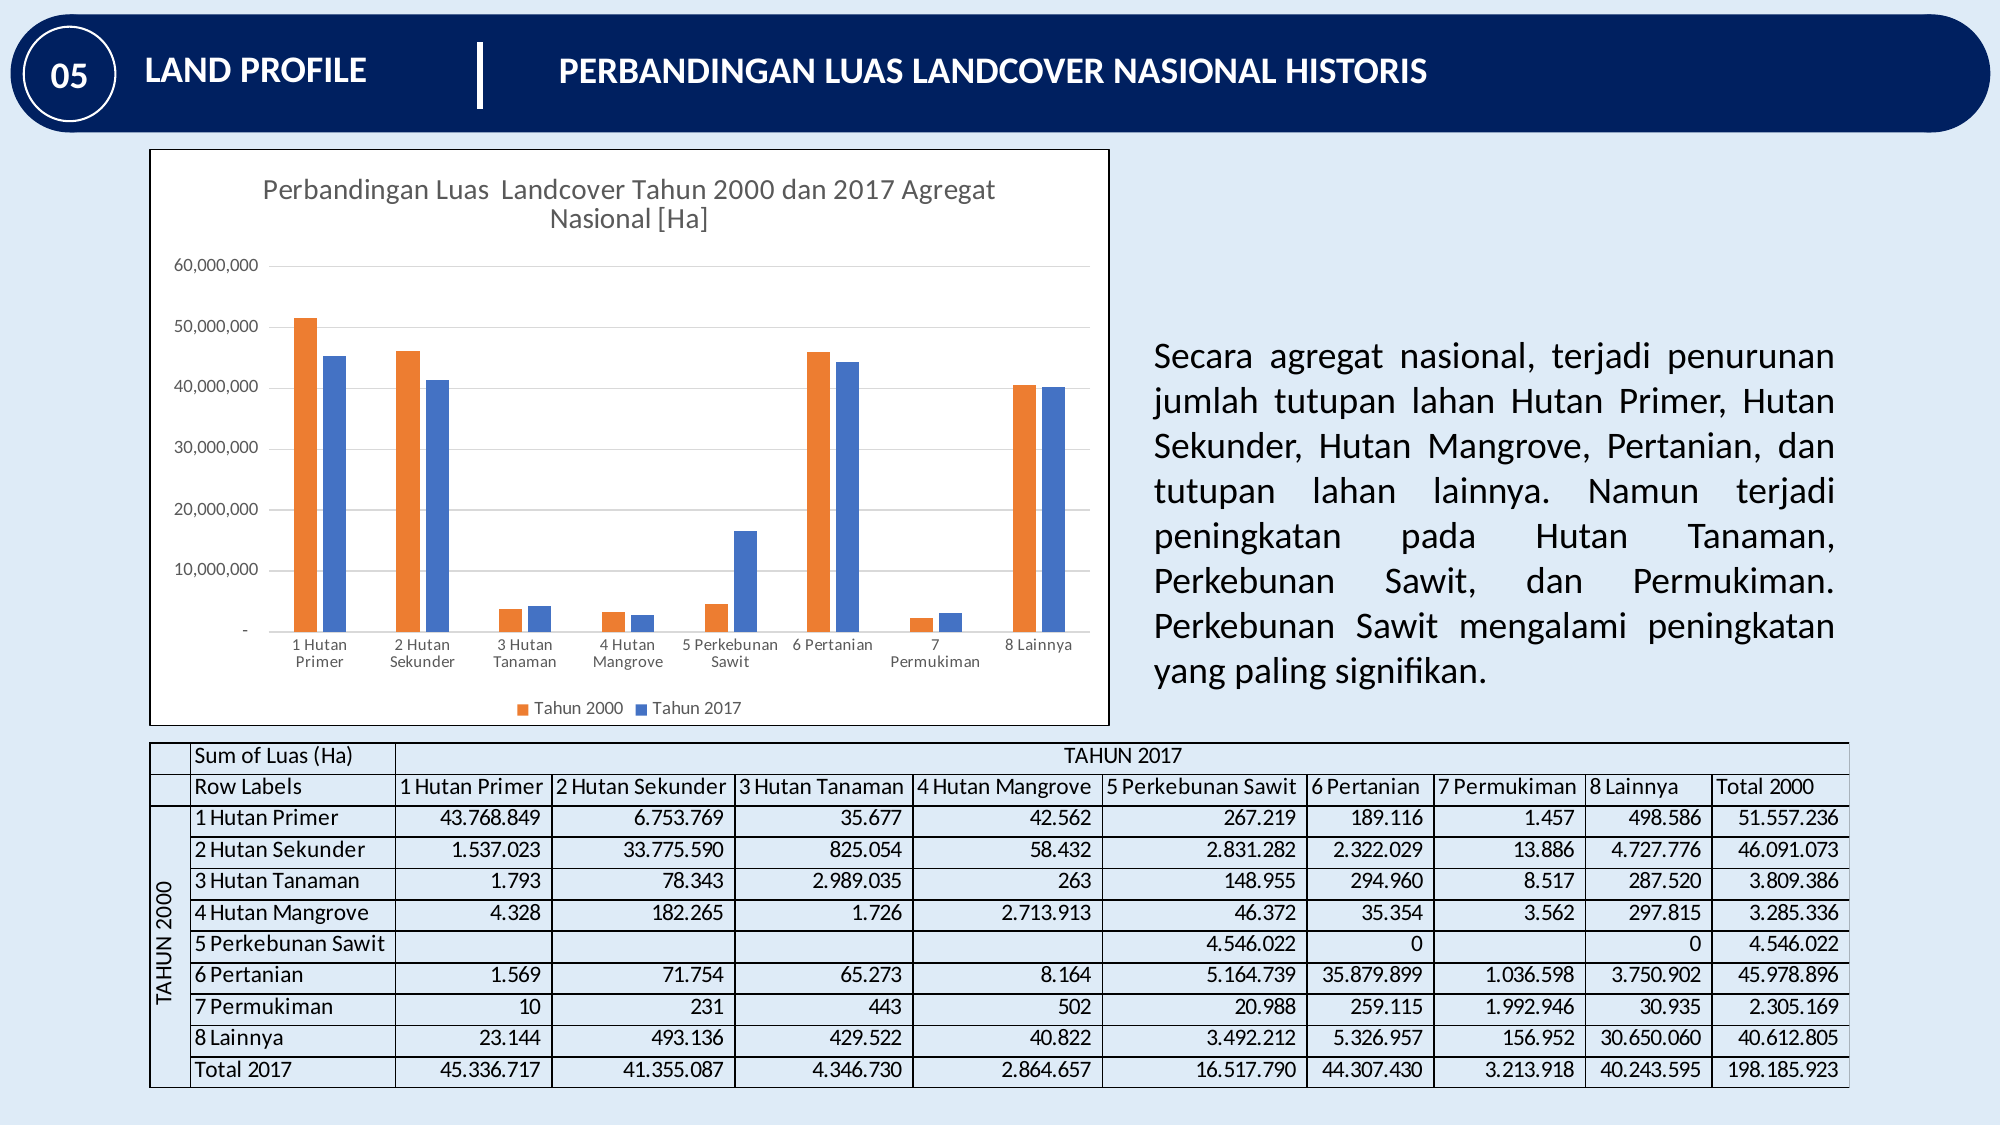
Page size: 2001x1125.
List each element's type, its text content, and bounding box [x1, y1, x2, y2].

text_box LAND PROFILE [129, 37, 383, 98]
text_box PERBANDINGAN LUAS LANDCOVER NASIONAL HISTORIS [544, 39, 1444, 99]
text_box 05 [21, 42, 118, 105]
text_box Secara agregat nasional, terjadi penurunan jumlah tutupan lahan Hutan Primer, Hutan Sekunder, Hutan Mangrove, Pertanian, dan tutupan lahan lainnya. Namun terjadi peningkatan pada Hutan Tanaman, Perkebunan Sawit, dan Permukiman. Perkebunan Sawit mengalami peningkatan yang paling signifikan. [1139, 324, 1851, 699]
chart [149, 148, 1110, 727]
picture [149, 742, 1851, 1090]
